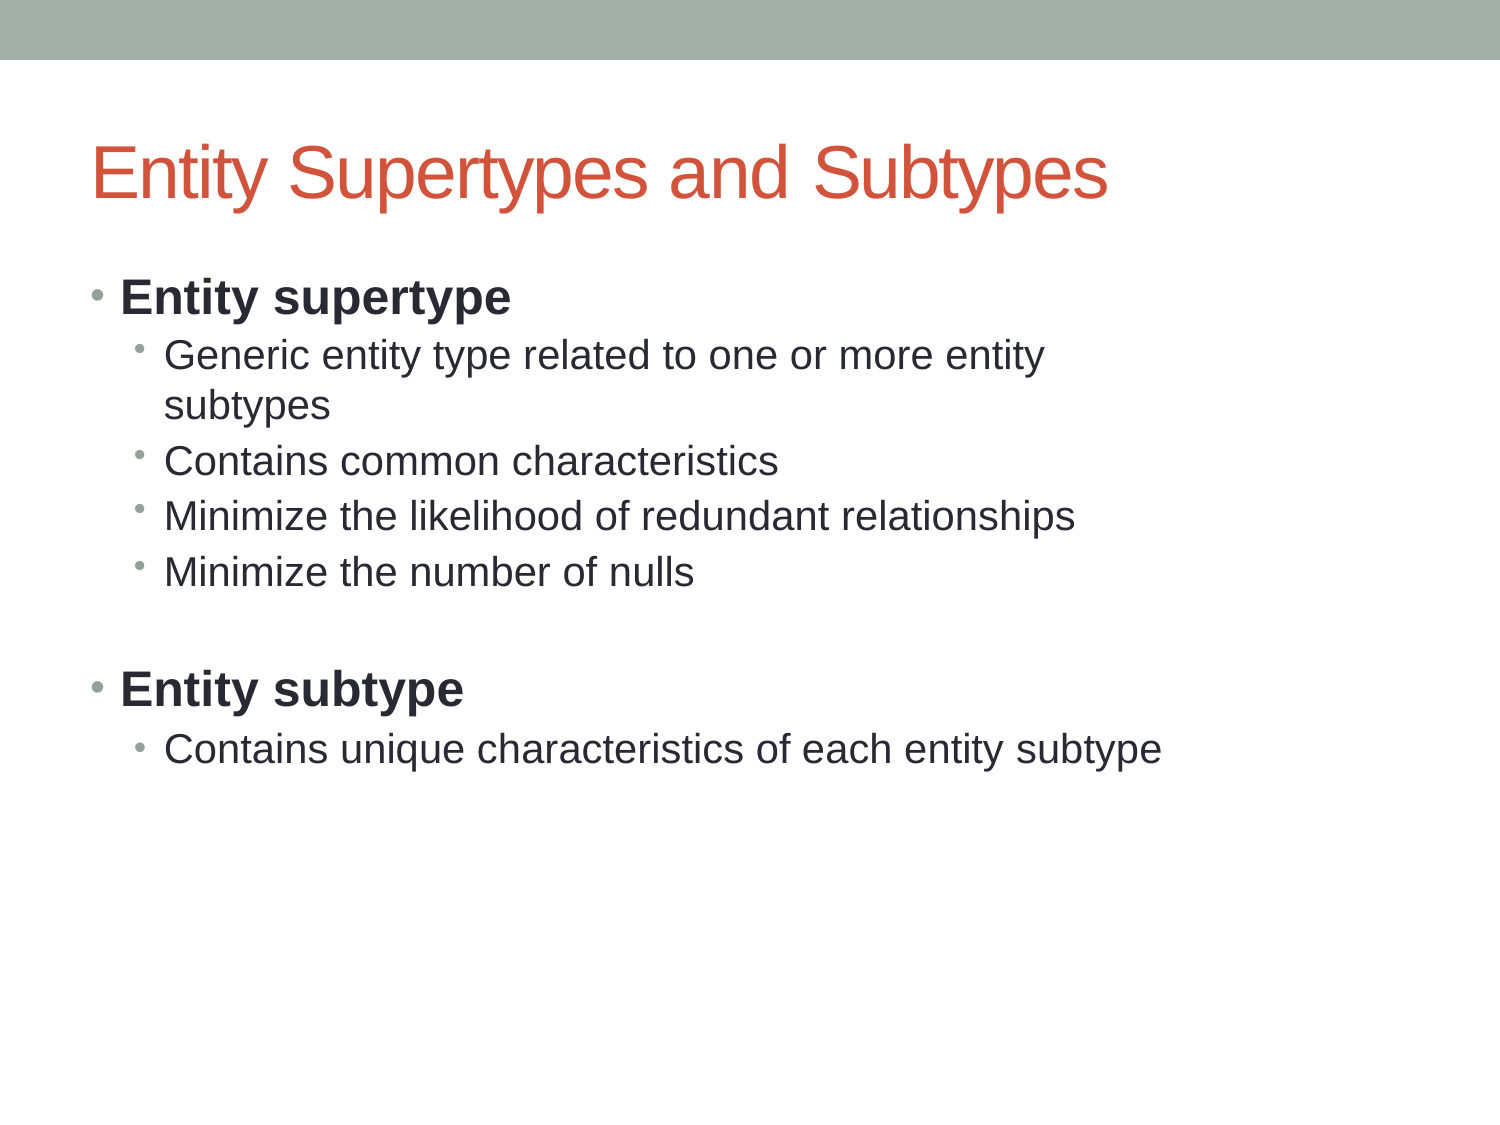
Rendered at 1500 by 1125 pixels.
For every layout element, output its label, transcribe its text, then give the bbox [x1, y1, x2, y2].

text_box Entity supertype Generic entity type related to one or more entity subtypes Contains common characteristics Minimize the likelihood of redundant relationships Minimize the number of nulls Entity subtype Contains unique characteristics of each entity subtype [87, 264, 1225, 772]
title Entity Supertypes and Subtypes [87, 82, 1413, 312]
